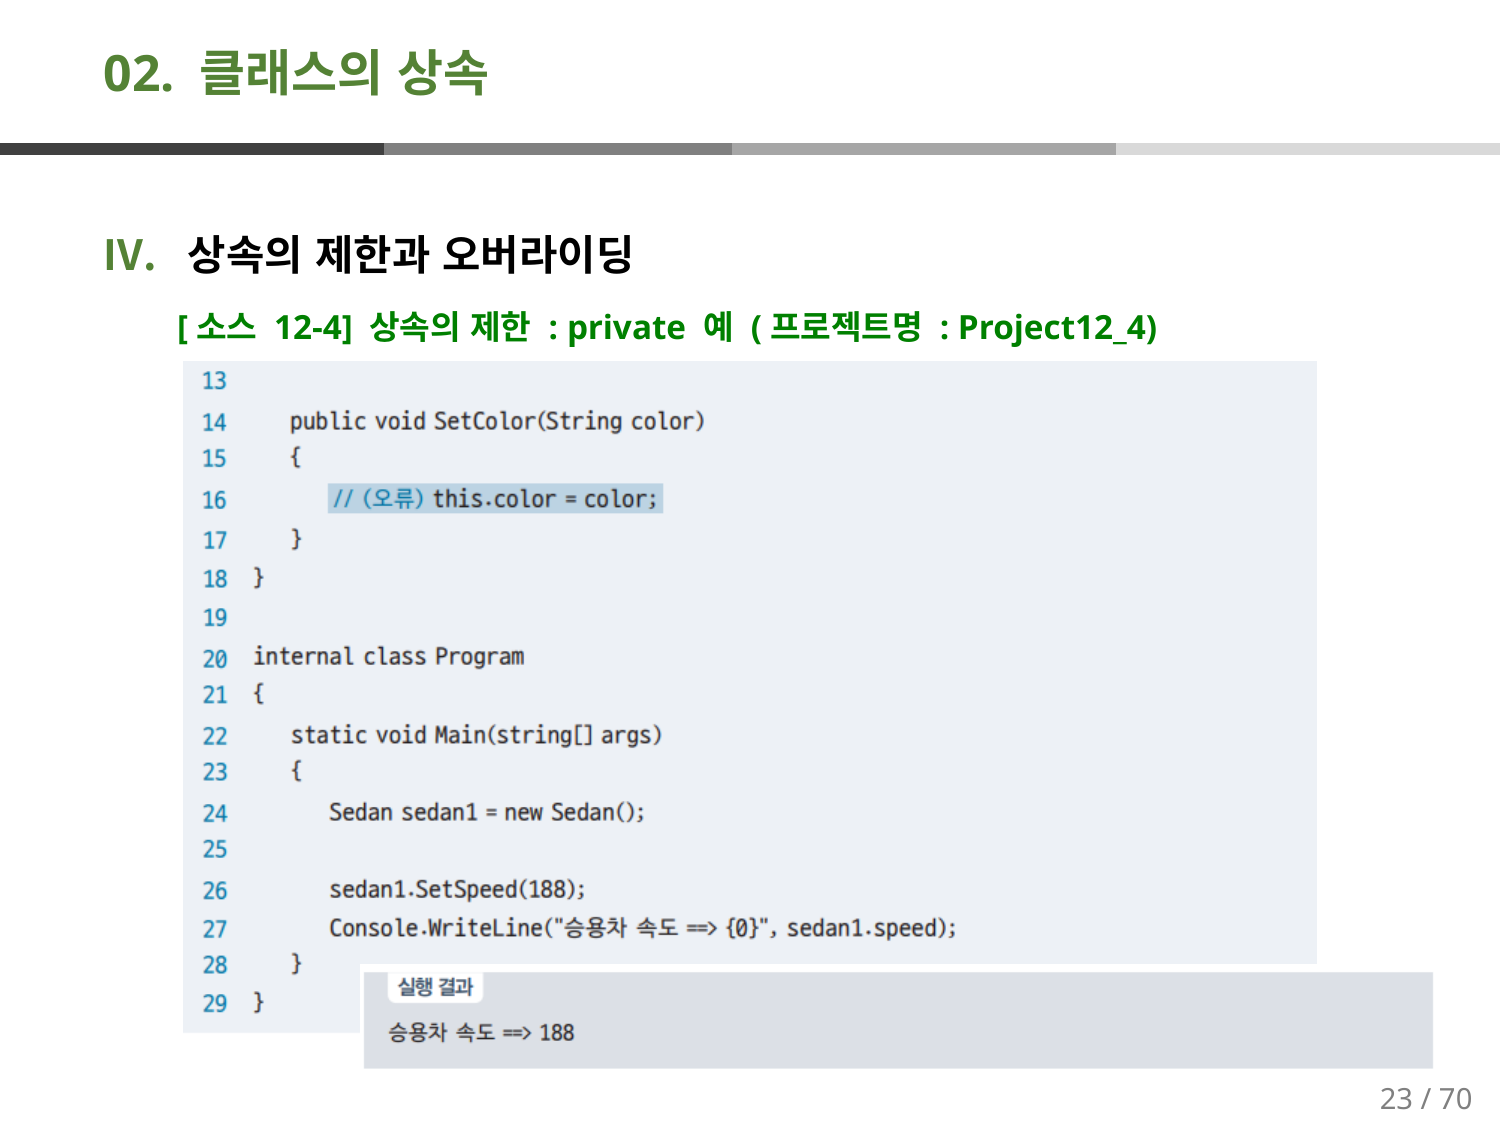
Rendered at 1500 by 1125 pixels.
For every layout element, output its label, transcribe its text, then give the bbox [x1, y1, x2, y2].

list 상속의 제한과 오버라이딩 [소스 12-4] 상속의 제한 : private 예 (프로젝트명 : Project12_4) [88, 196, 1424, 1125]
picture [360, 964, 1436, 1073]
title 02. 클래스의 상속 [88, 30, 1400, 121]
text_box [182, 361, 1317, 1035]
